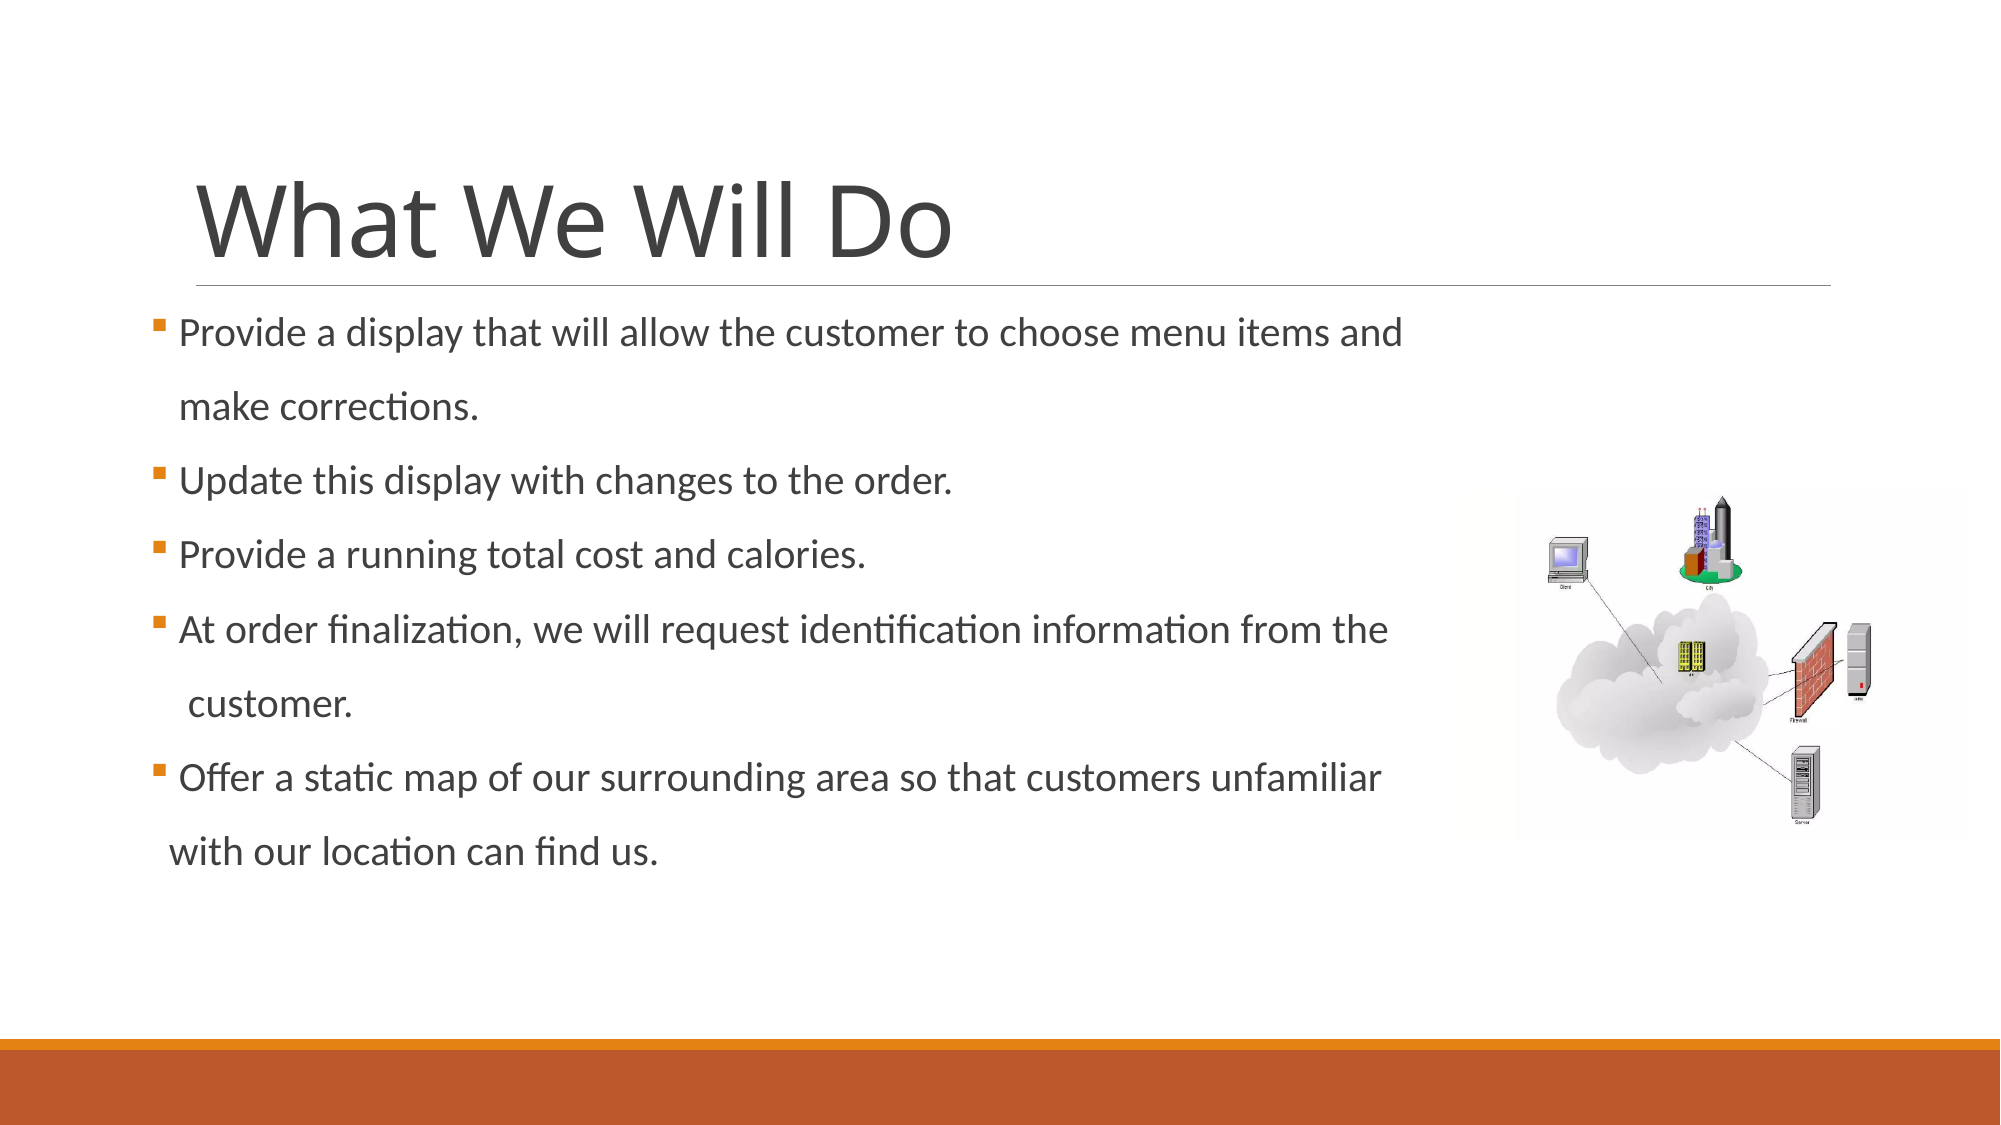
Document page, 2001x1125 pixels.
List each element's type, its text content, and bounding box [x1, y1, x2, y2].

title What We Will Do [180, 47, 1830, 285]
picture [1461, 491, 1967, 841]
list Provide a display that will allow the customer to choose menu items and make corrections. Update this display with changes to the order. Provide a running total cost and calories. At order finalization, we will request identification information from the customer. Offer a static map of our surrounding area so that customers unfamiliar with our location can find us. [150, 302, 1830, 963]
